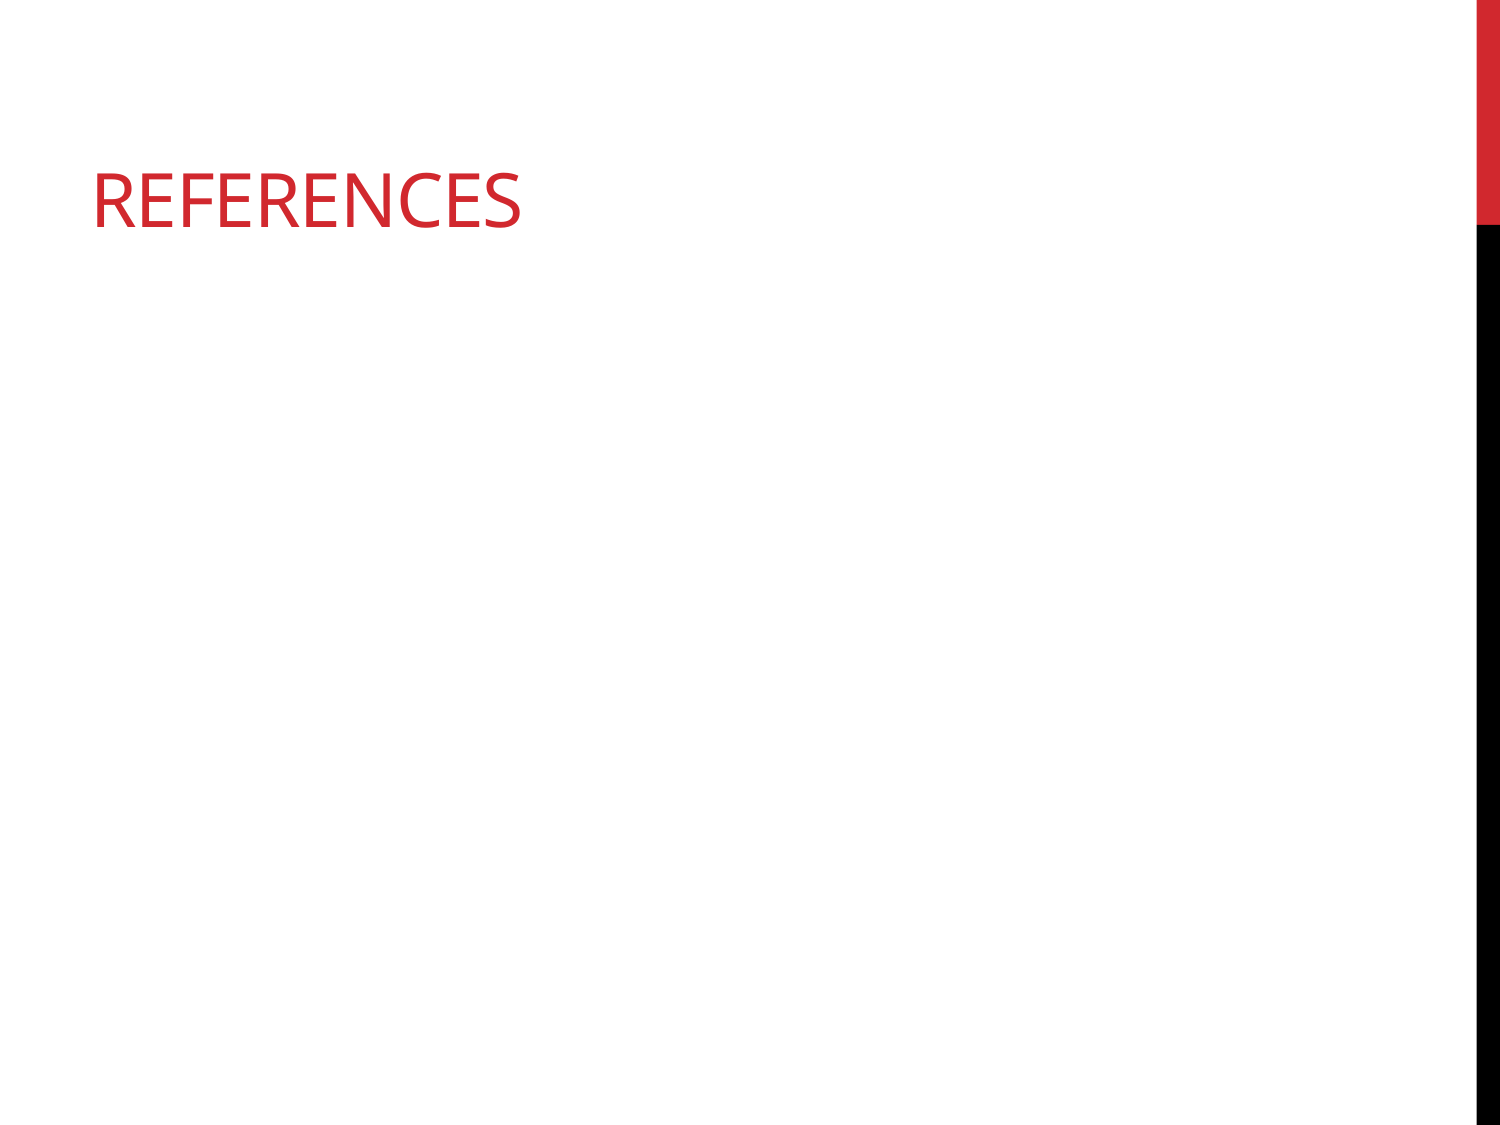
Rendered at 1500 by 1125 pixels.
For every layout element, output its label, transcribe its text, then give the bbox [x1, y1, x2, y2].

title References [75, 25, 1025, 250]
